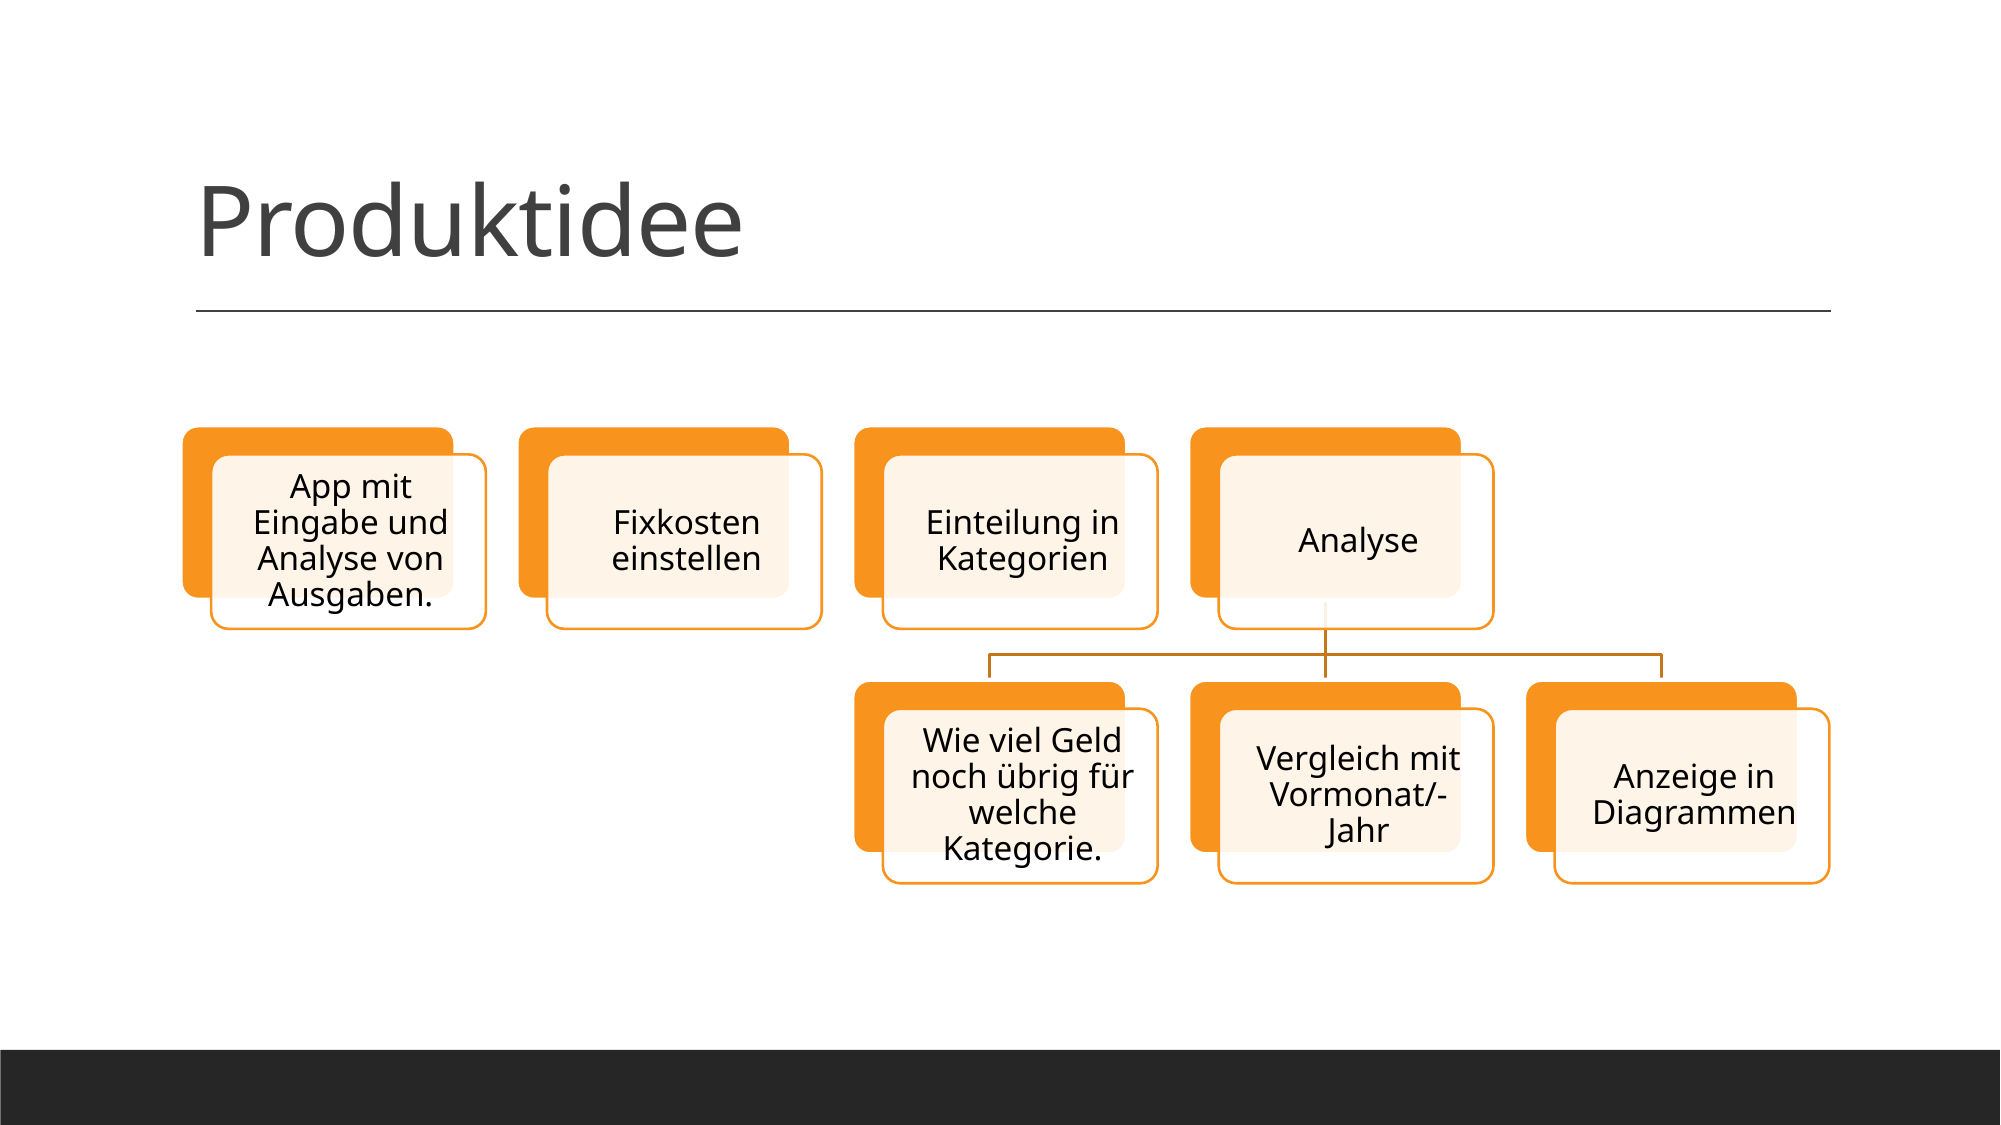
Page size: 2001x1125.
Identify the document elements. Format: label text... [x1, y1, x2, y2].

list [179, 345, 1831, 964]
title Produktidee [180, 47, 1830, 285]
